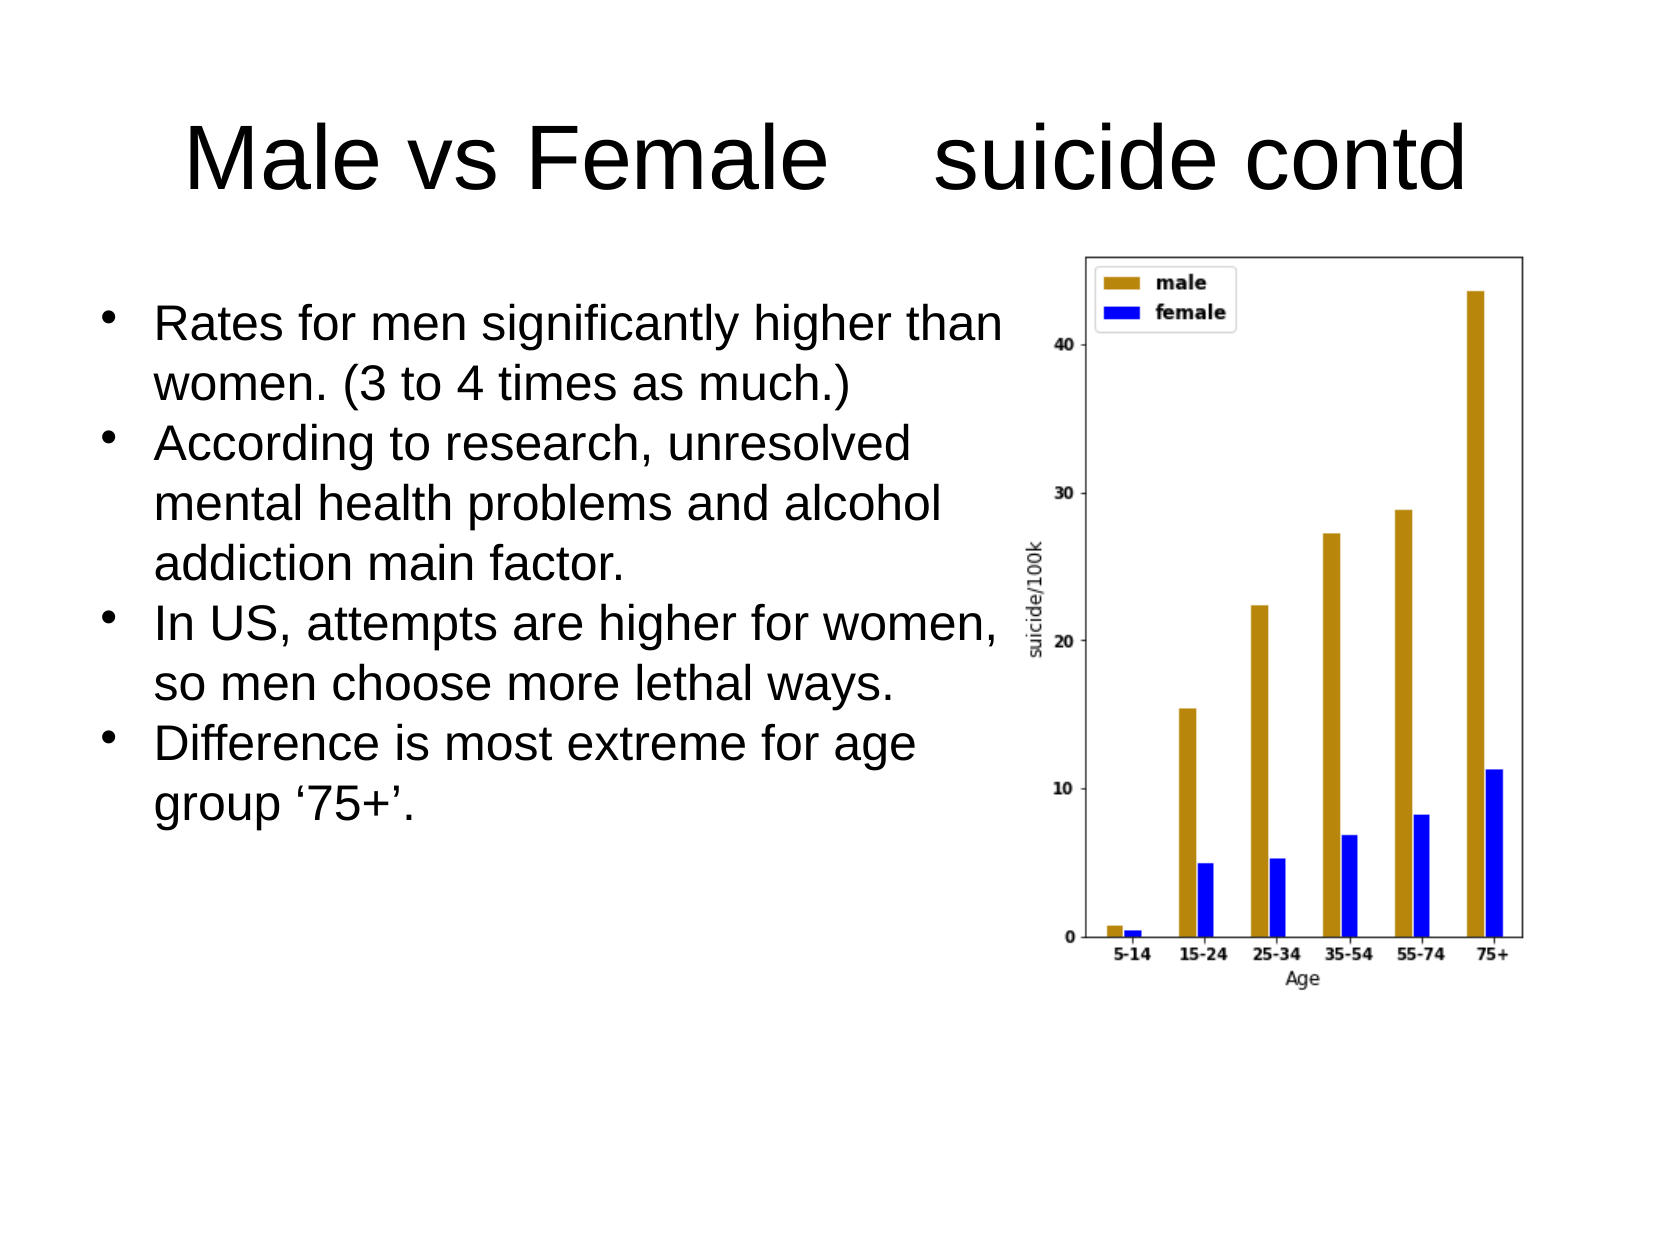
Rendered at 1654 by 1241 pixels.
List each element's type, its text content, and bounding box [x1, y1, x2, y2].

text_box Rates for men significantly higher than women. (3 to 4 times as much.) According to research, unresolved mental health problems and alcohol addiction main factor. In US, attempts are higher for women, so men choose more lethal ways. Difference is most extreme for age group ‘75+’. [82, 290, 1016, 1010]
text_box Male vs Female suicide contd [82, 49, 1571, 257]
picture [1015, 245, 1534, 1002]
